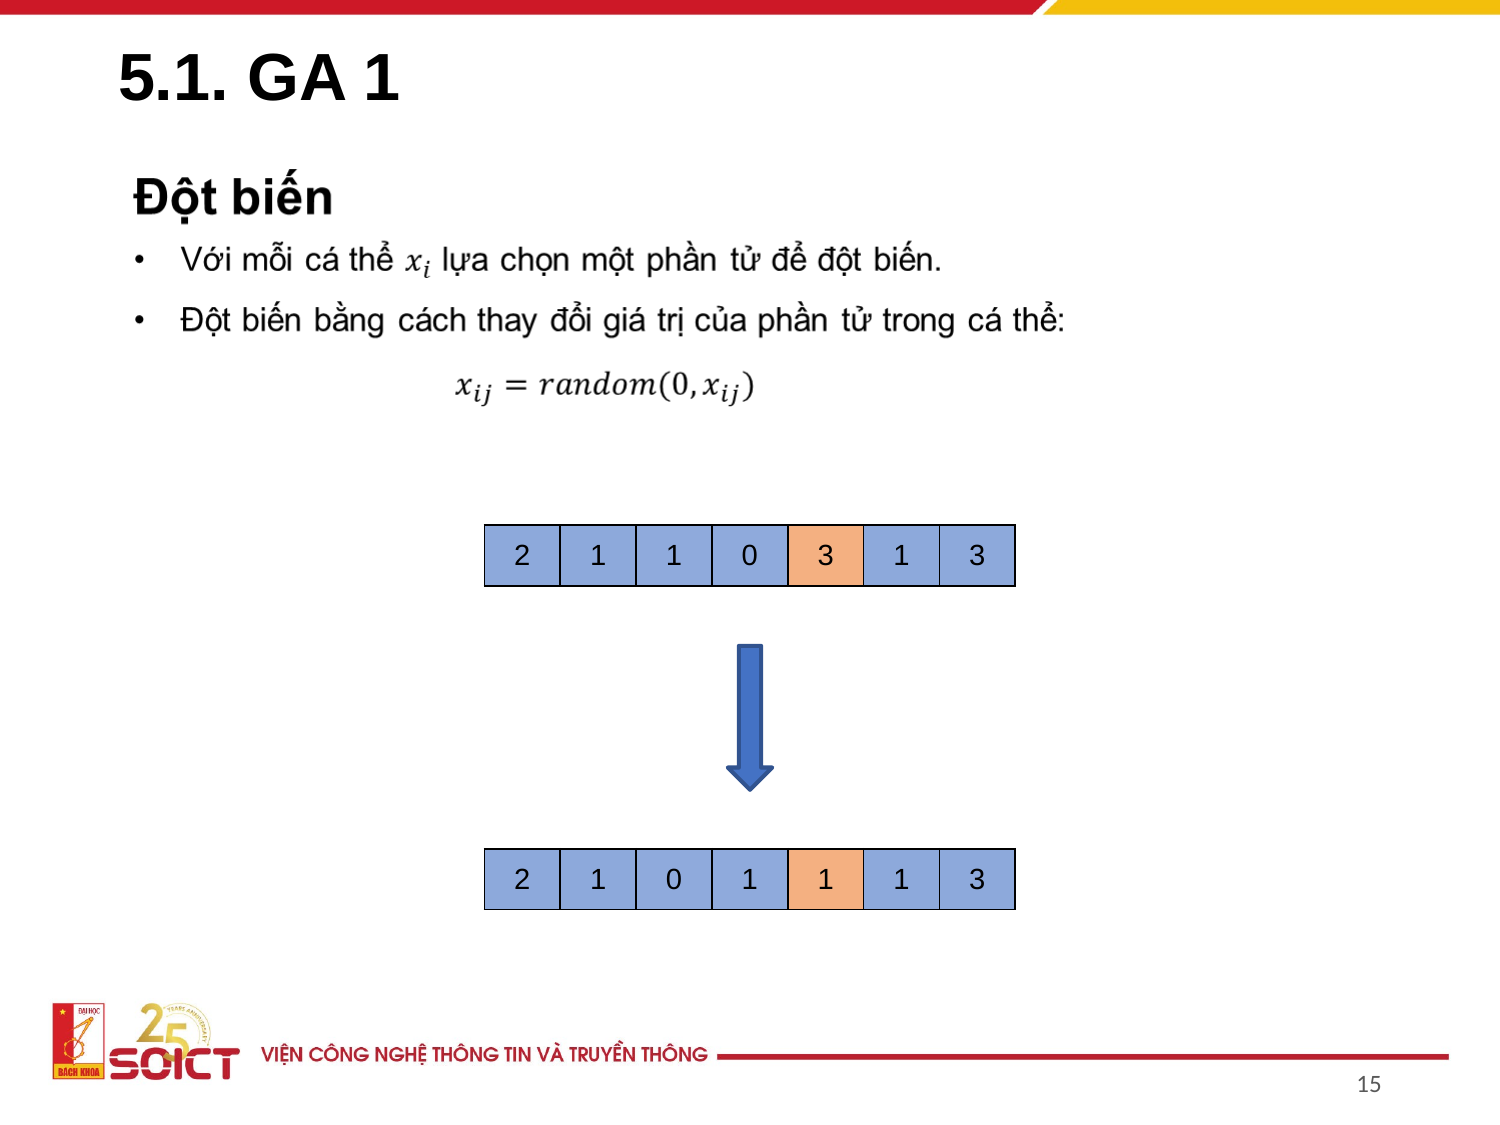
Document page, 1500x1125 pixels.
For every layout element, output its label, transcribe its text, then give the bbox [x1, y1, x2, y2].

table_header 1 [561, 526, 635, 585]
table_header 3 [940, 850, 1014, 909]
table_header 2 [485, 850, 559, 909]
table_header 0 [713, 526, 787, 585]
picture [0, 0, 1500, 1125]
table_header 1 [713, 850, 787, 909]
table_header 1 [864, 850, 939, 909]
table_header 1 [561, 850, 635, 909]
title 5.1. GA 1 [103, 18, 1397, 140]
table_header 3 [940, 526, 1014, 585]
text_box [118, 158, 1092, 421]
table_header 0 [637, 850, 711, 909]
table_header 1 [864, 526, 939, 585]
table_header 1 [789, 850, 863, 909]
table_header 2 [485, 526, 559, 585]
slide_number ‹#› [1209, 1052, 1397, 1112]
table_header 1 [637, 526, 711, 585]
table_header 3 [789, 526, 863, 585]
text_box [727, 645, 773, 790]
